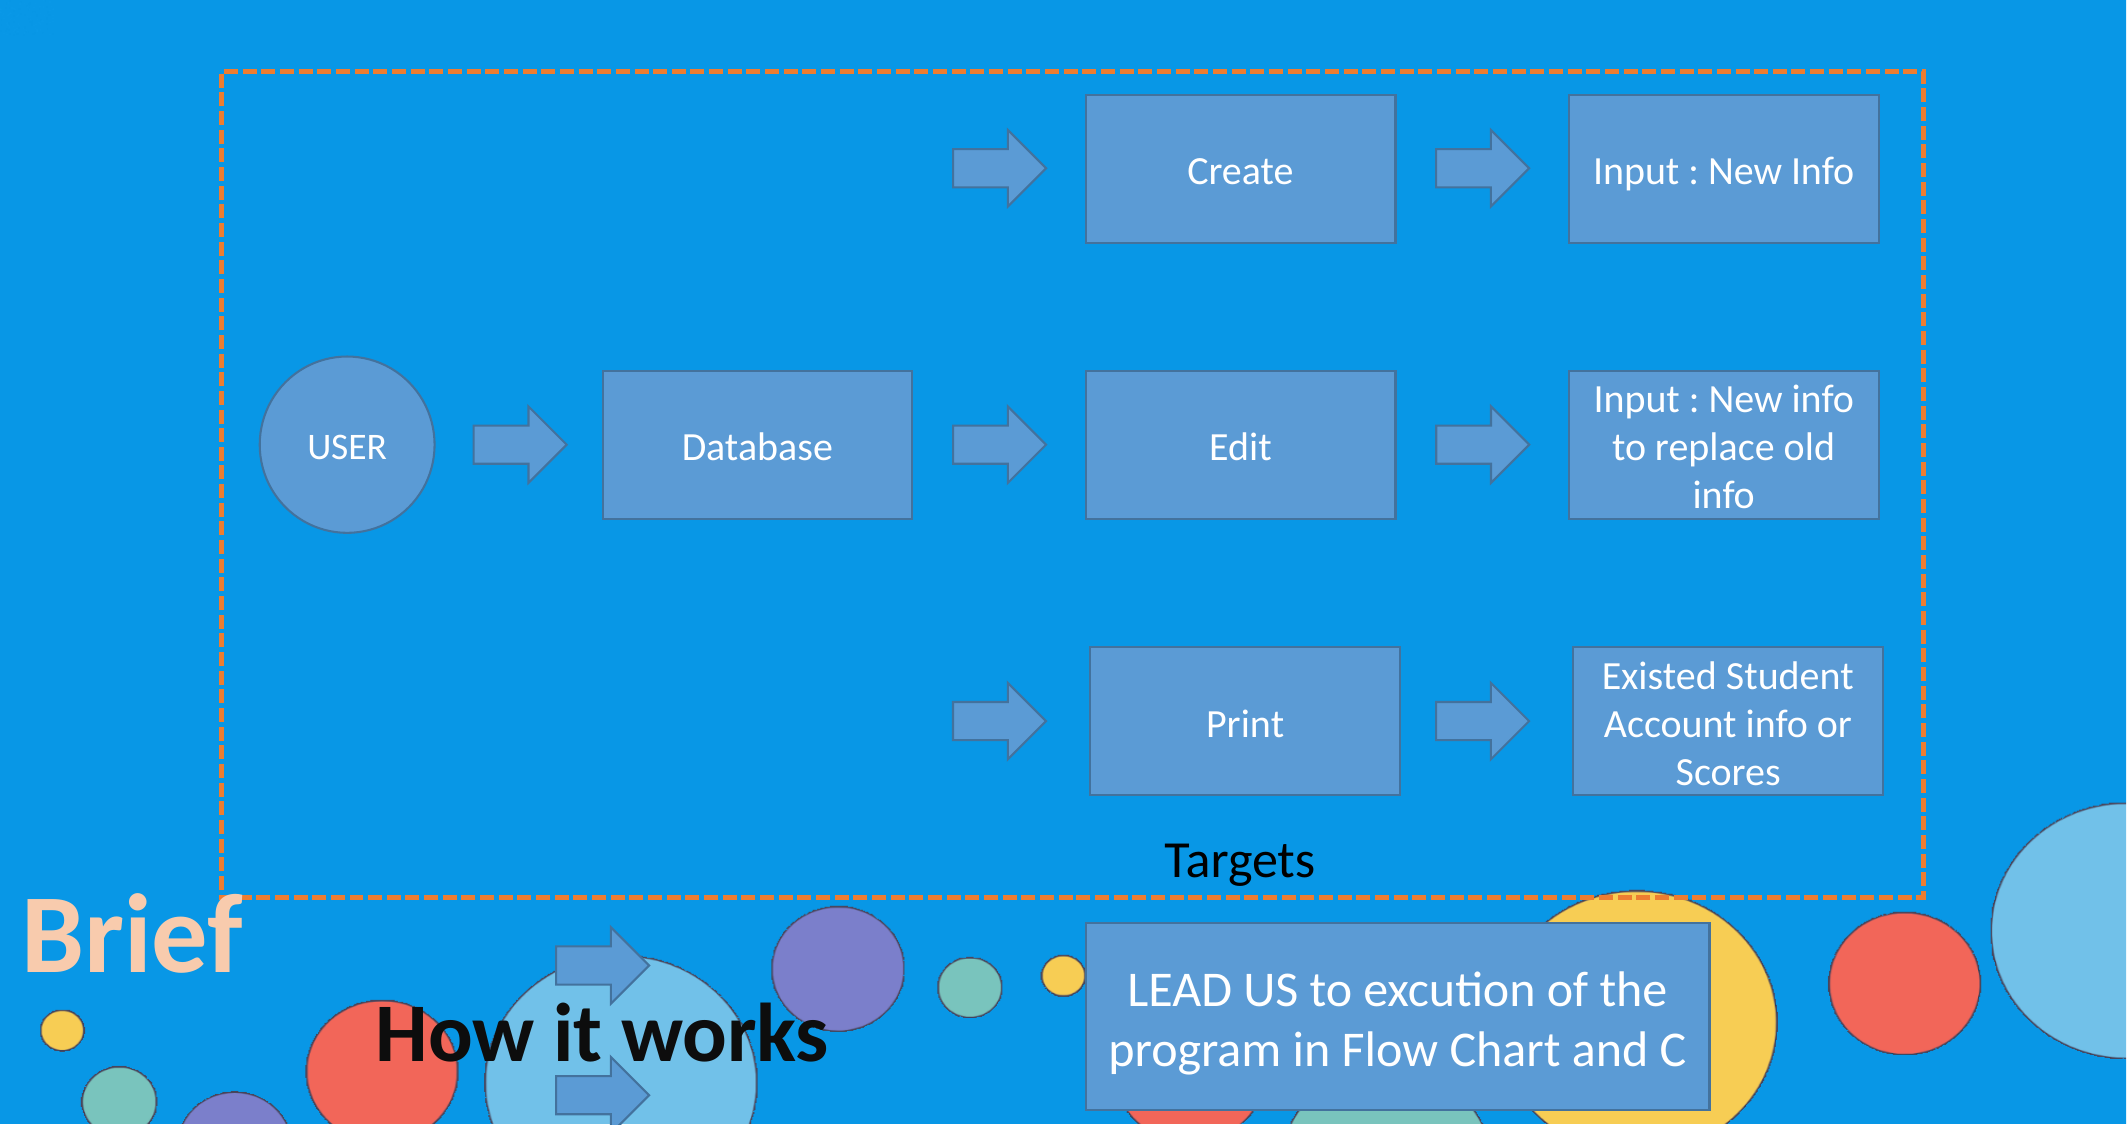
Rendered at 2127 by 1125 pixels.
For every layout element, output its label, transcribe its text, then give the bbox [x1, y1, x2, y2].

text_box [555, 924, 651, 1007]
text_box LEAD US to excution of the program in Flow Chart and C [1085, 922, 1711, 1111]
text_box Brief [6, 852, 259, 1003]
text_box [555, 1054, 651, 1125]
text_box [220, 70, 1925, 898]
picture [0, 0, 2127, 1125]
text_box How it works [360, 970, 845, 1086]
